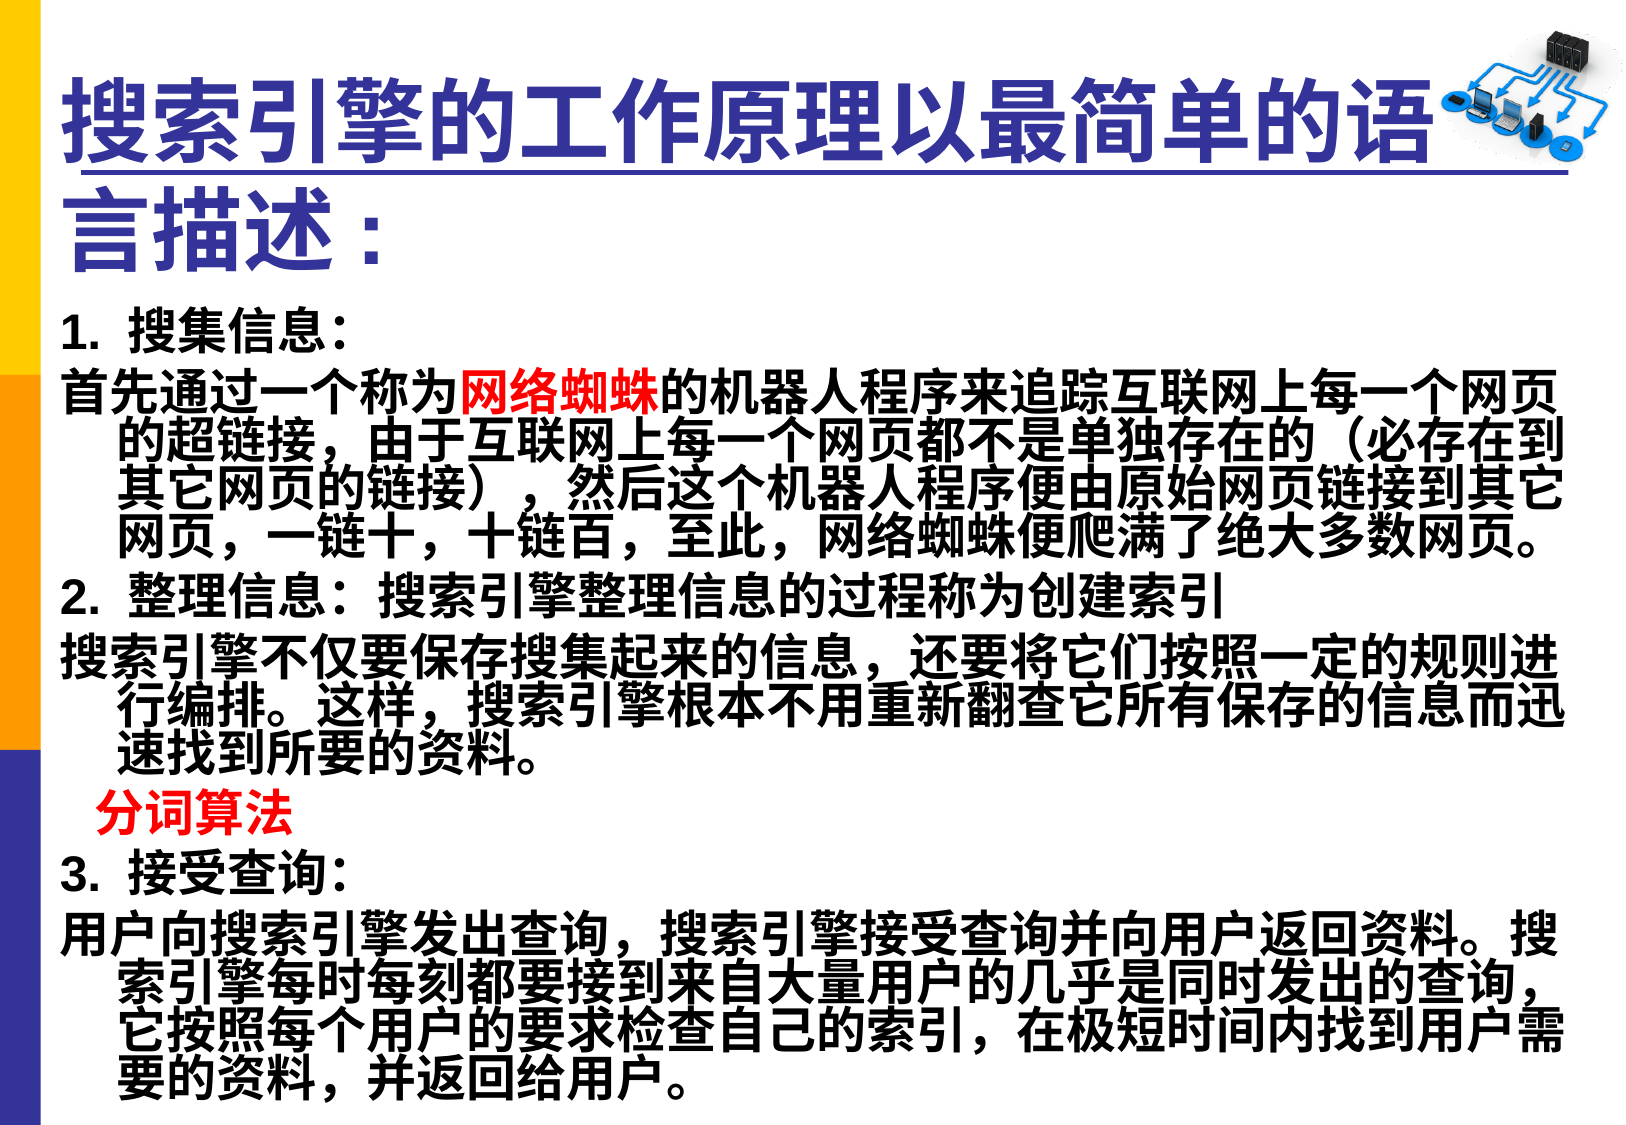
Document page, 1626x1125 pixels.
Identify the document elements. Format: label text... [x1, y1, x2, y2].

list 1. 搜集信息： 首先通过一个称为网络蜘蛛的机器人程序来追踪互联网上每一个网页的超链接，由于互联网上每一个网页都不是单独存在的（必存在到其它网页的链接），然后这个机器人程序便由原始网页链接到其它网页，一链十，十链百，至此，网络蜘蛛便爬满了绝大多数网页。 2. 整理信息：搜索引擎整理信息的过程称为创建索引 搜索引擎不仅要保存搜集起来的信息，还要将它们按照一定的规则进行编排。这样，搜索引擎根本不用重新翻查它所有保存的信息而迅速找到所要的资料。 分词算法 3. 接受查询： 用户向搜索引擎发出查询，搜索引擎接受查询并向用户返回资料。搜索引擎每时每刻都要接到来自大量用户的几乎是同时发出的查询，它按照每个用户的要求检查自己的索引，在极短时间内找到用户需要的资料，并返回给用户。 [44, 243, 1593, 929]
title 搜索引擎的工作原理以最简单的语言描述: [44, 160, 1532, 243]
picture [1438, 30, 1624, 165]
